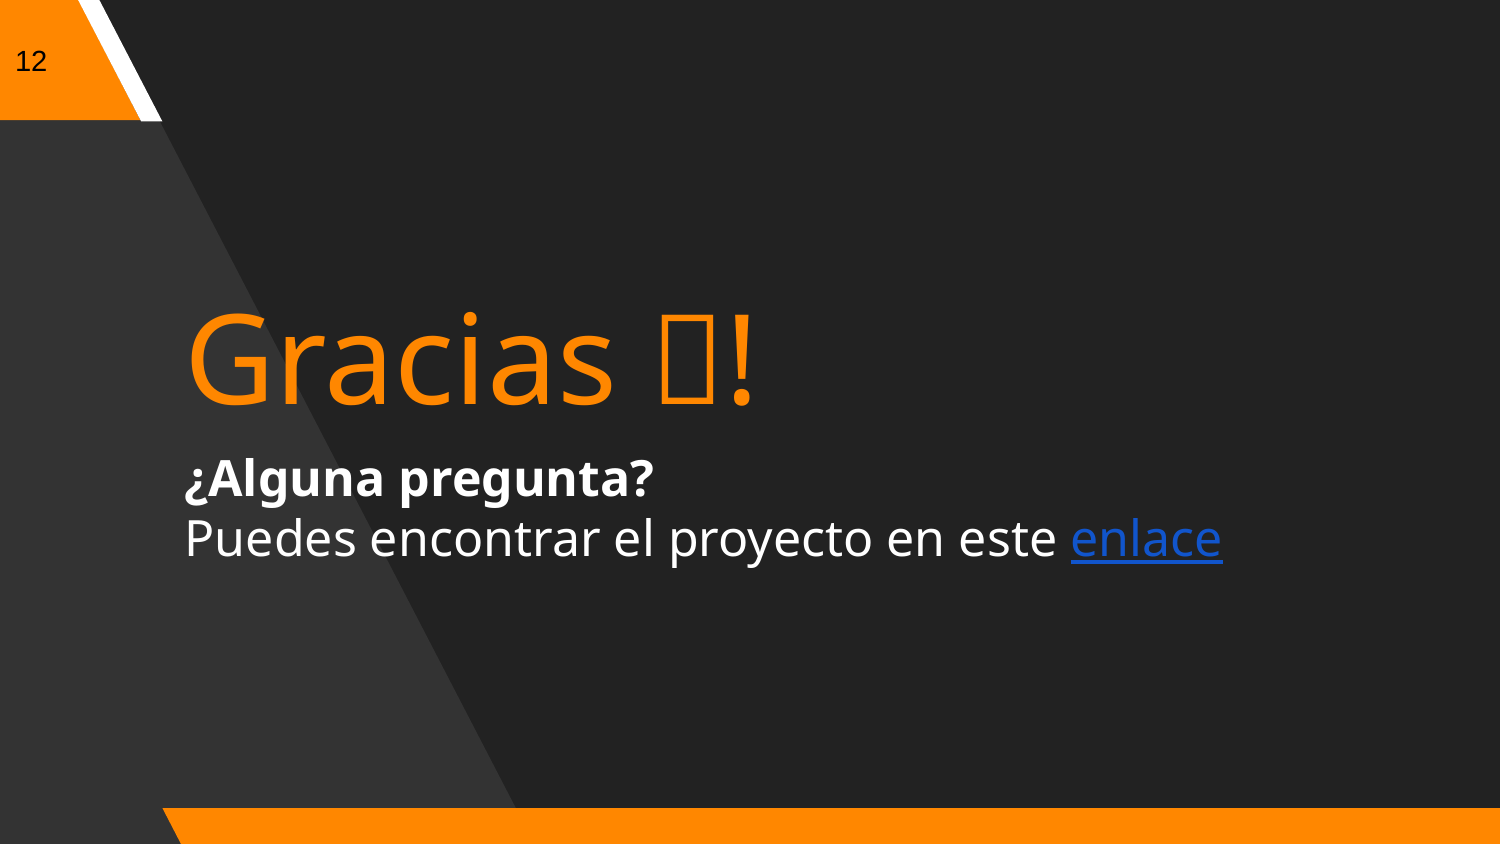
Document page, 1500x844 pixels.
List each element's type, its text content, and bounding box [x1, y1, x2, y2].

subtitle ¿Alguna pregunta? Puedes encontrar el proyecto en este enlace [169, 431, 1349, 622]
title Gracias ! [169, 259, 1265, 431]
slide_number 12 [0, 0, 98, 121]
